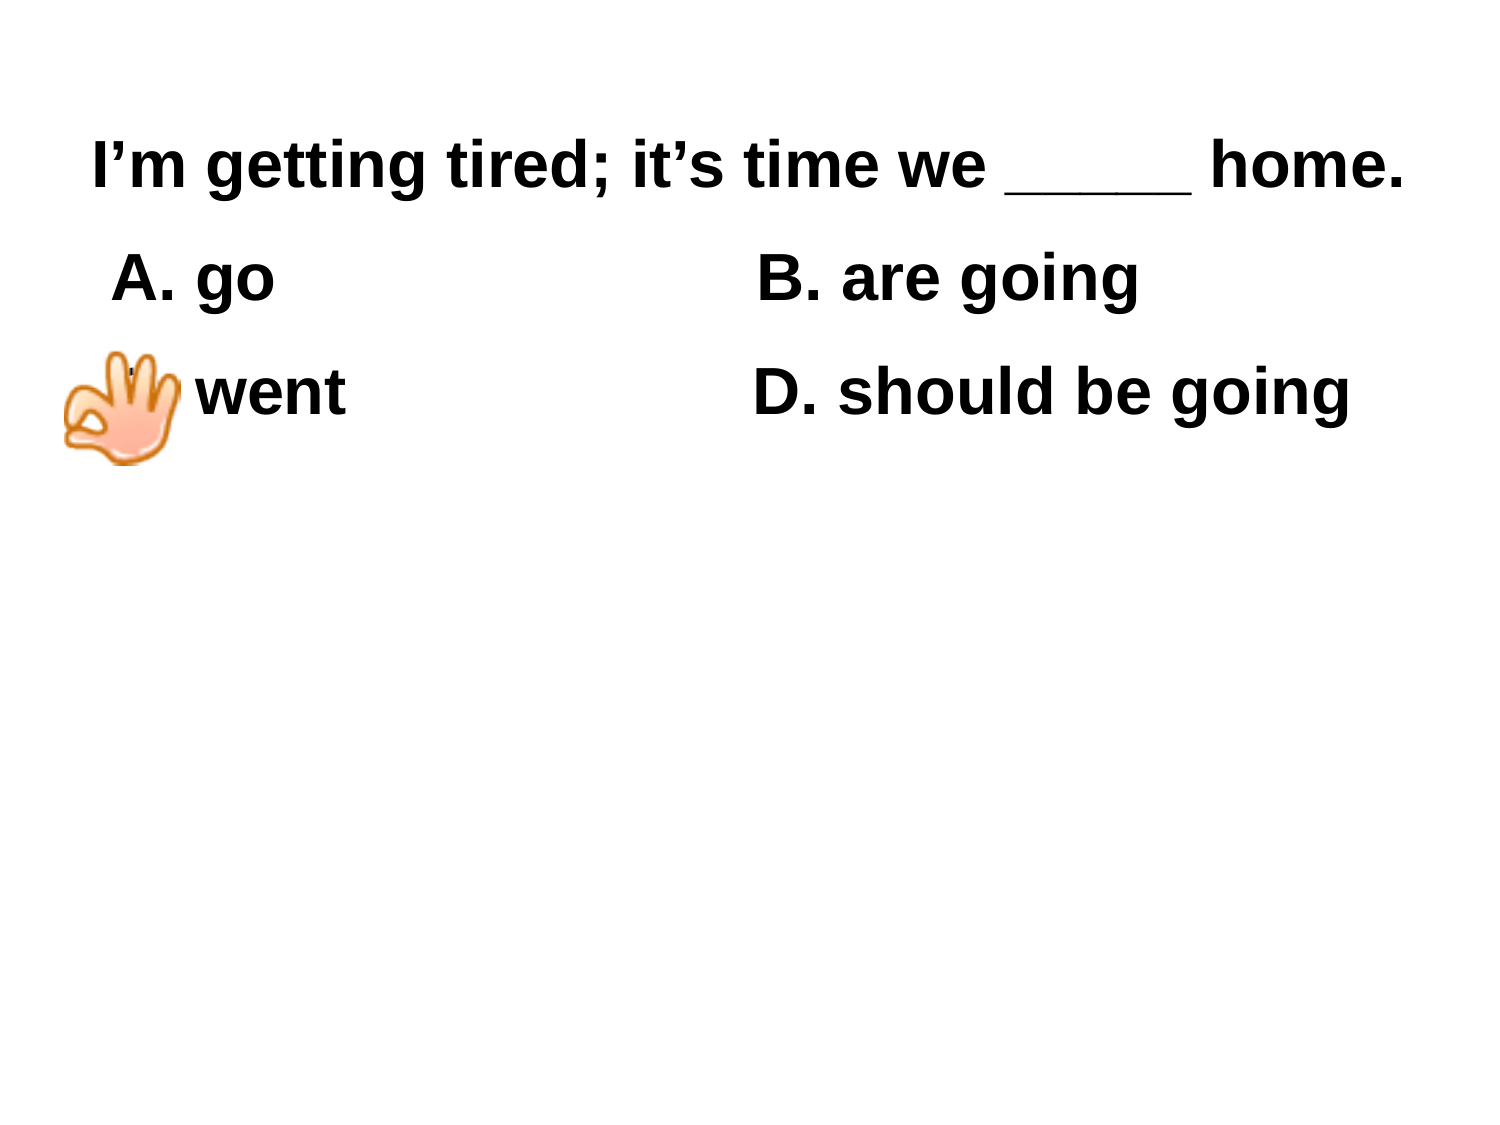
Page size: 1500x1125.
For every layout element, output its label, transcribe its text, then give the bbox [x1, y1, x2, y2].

picture [64, 349, 181, 466]
text_box I’m getting tired; it’s time we _____ home. A. go B. are going C. went D. should be going [76, 113, 1447, 435]
